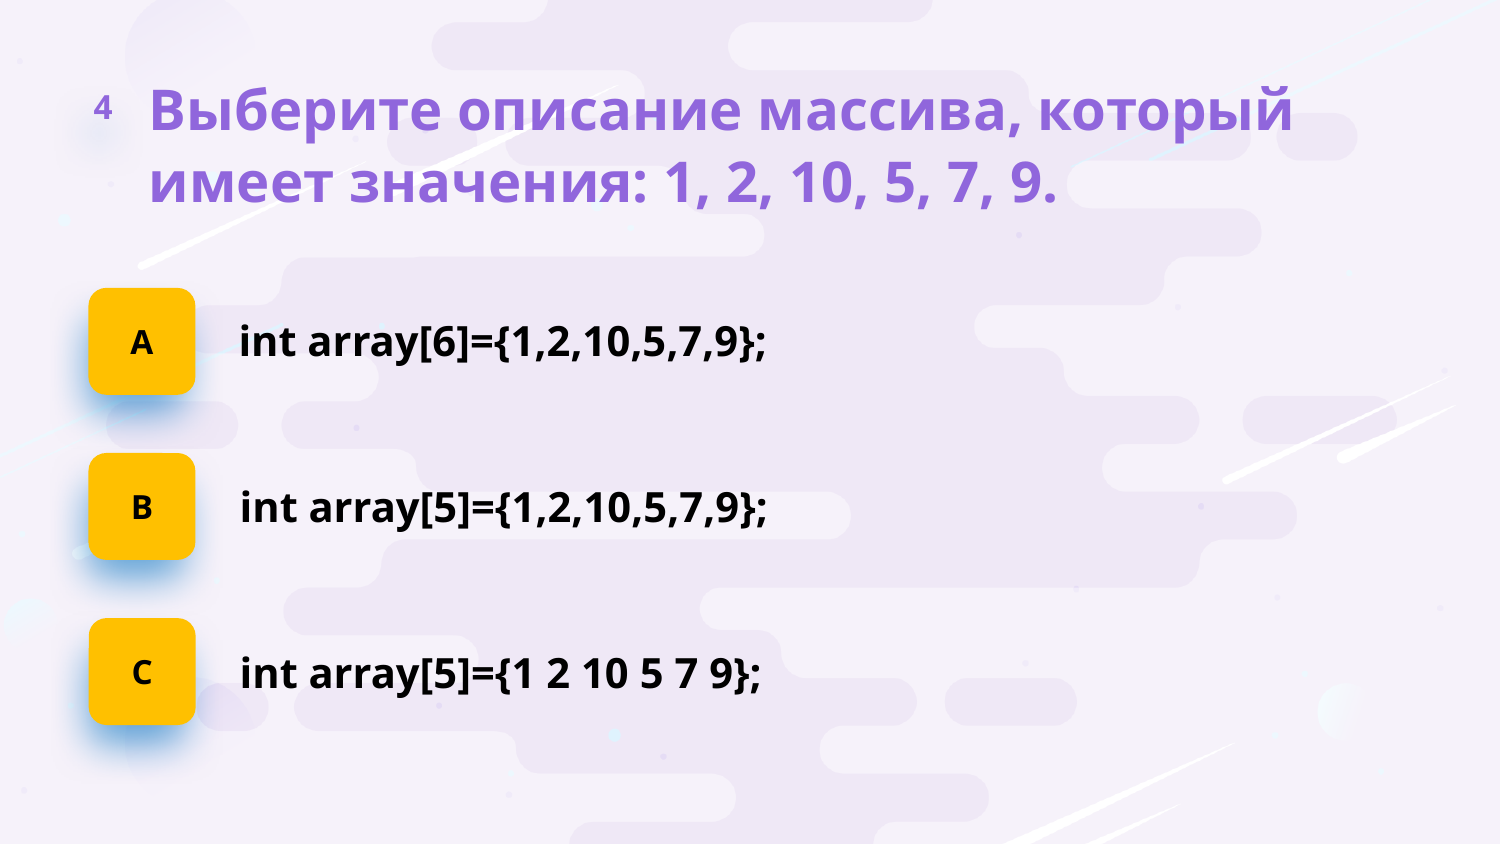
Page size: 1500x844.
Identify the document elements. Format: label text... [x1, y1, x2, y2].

text_box B [87, 451, 197, 561]
text_box 4 [57, 60, 149, 152]
text_box А [87, 286, 197, 396]
text_box C [87, 617, 197, 727]
text_box int array[5]={1,2,10,5,7,9}; [218, 481, 1305, 532]
picture [0, 0, 1500, 844]
text_box int array[5]={1 2 10 5 7 9}; [218, 646, 1442, 697]
text_box Выберите описание массива, который имеет значения: 1, 2, 10, 5, 7, 9. [148, 70, 1457, 214]
text_box int array[6]={1,2,10,5,7,9}; [217, 315, 1411, 366]
